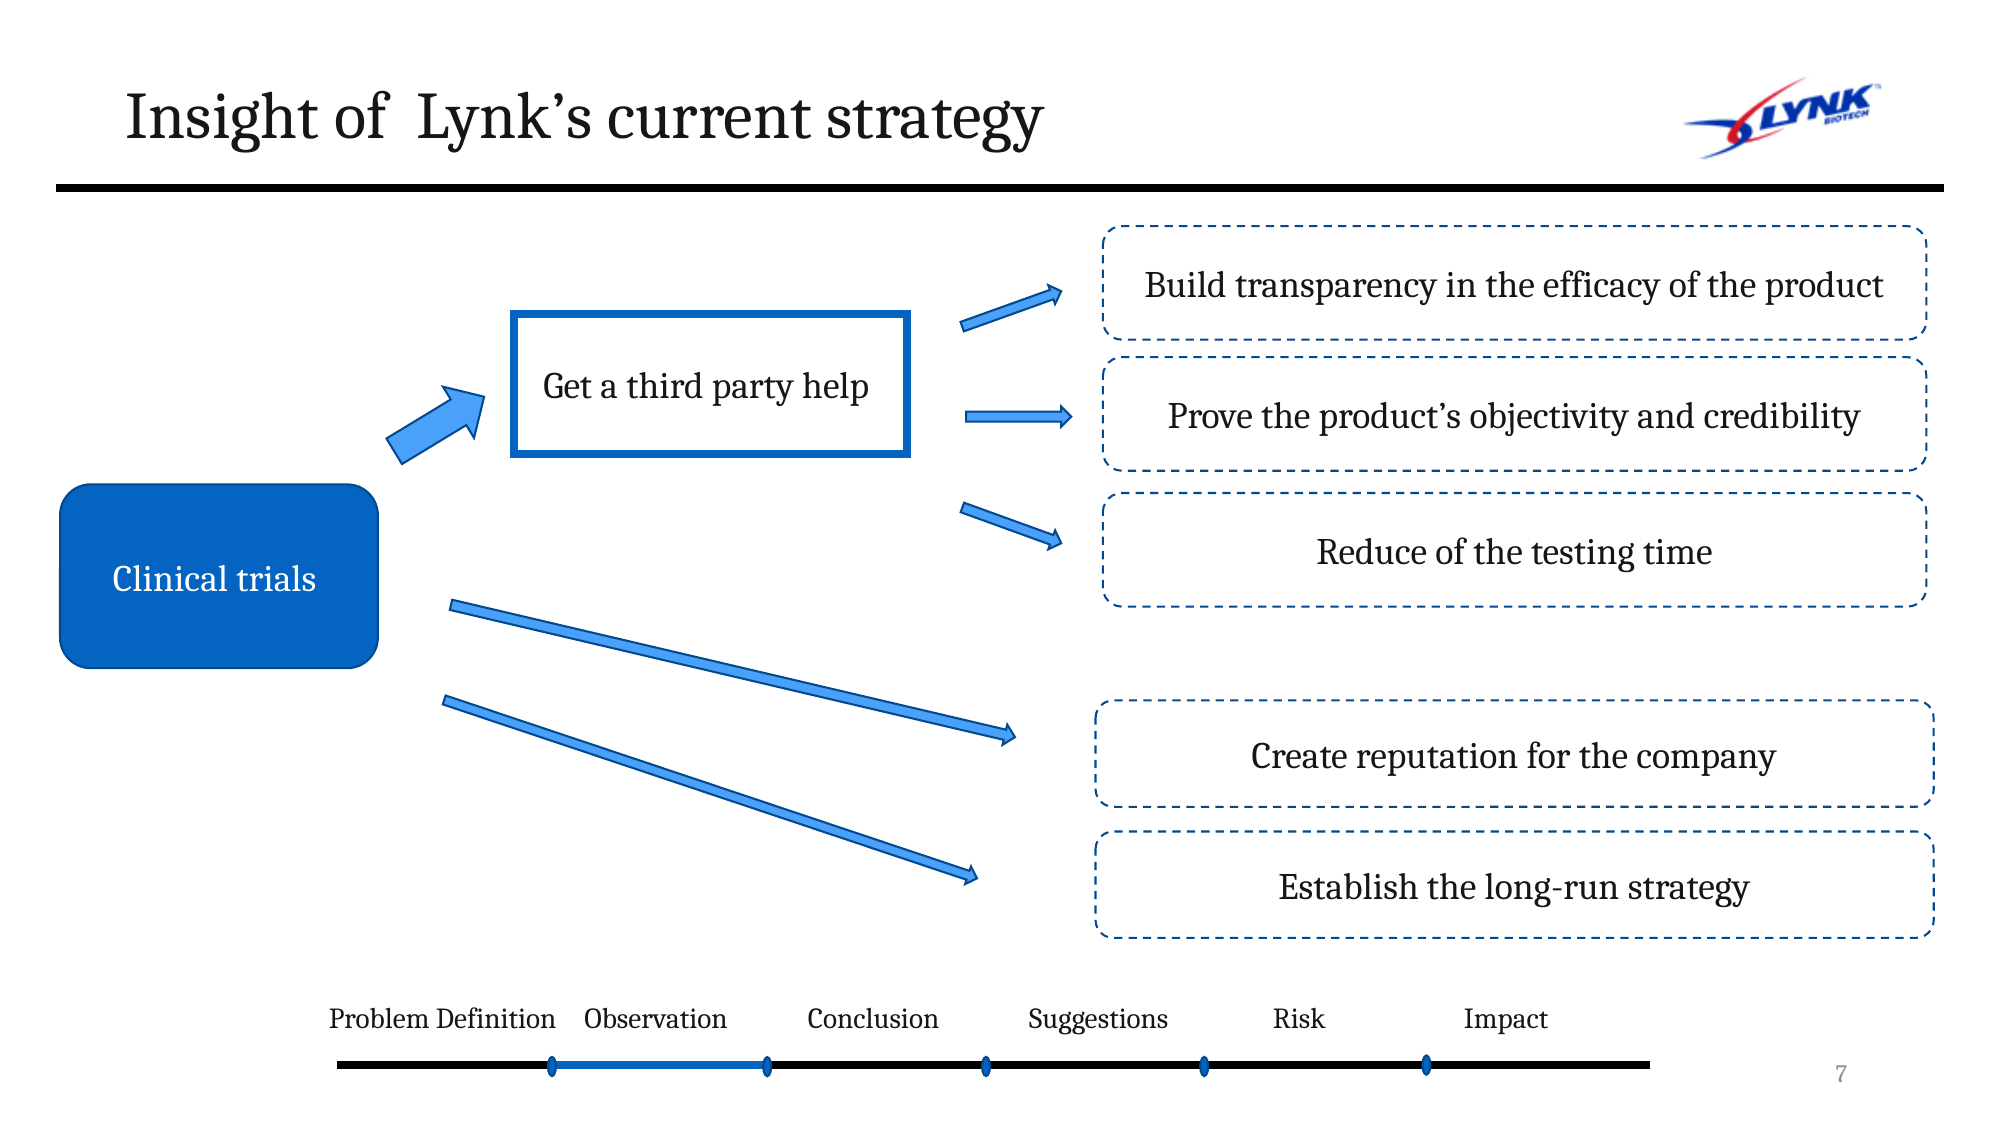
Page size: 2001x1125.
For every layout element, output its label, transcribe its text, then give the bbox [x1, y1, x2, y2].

text_box Clinical trials [58, 483, 379, 670]
text_box [959, 283, 1063, 333]
text_box [959, 501, 1063, 552]
text_box [441, 694, 979, 887]
text_box [385, 385, 486, 466]
text_box Create reputation for the company [1094, 699, 1935, 808]
text_box Prove the product’s objectivity and credibility [1101, 356, 1928, 472]
text_box [965, 404, 1073, 430]
text_box Get a third party help [513, 313, 908, 455]
text_box Reduce of the testing time [1101, 491, 1928, 608]
title Insight of Lynk’s current strategy [110, 8, 1836, 227]
text_box Build transparency in the efficacy of the product [1101, 225, 1928, 341]
text_box Establish the long-run strategy [1094, 830, 1935, 939]
picture [1836, 64, 1940, 170]
text_box [448, 598, 1017, 748]
